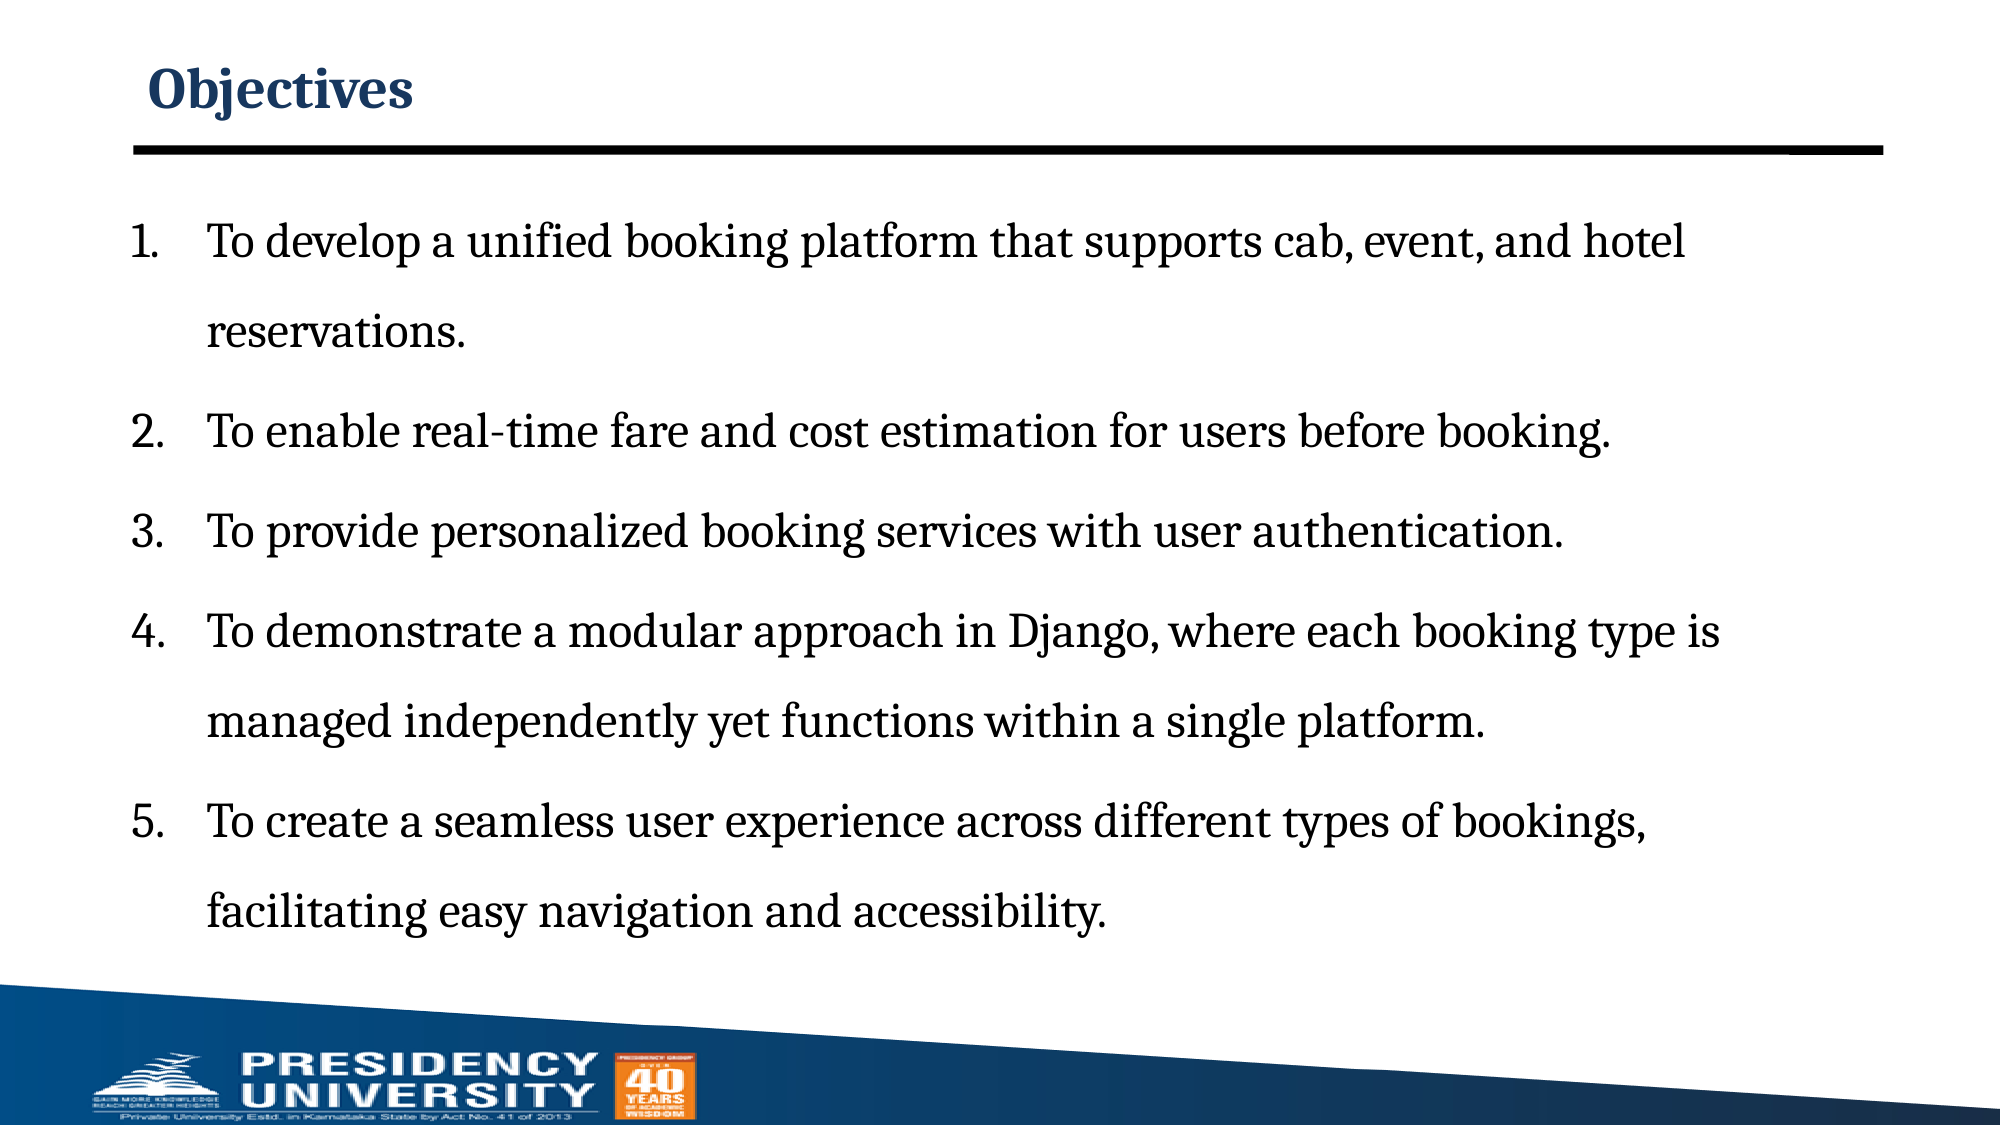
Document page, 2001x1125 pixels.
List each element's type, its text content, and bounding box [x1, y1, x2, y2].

picture [0, 982, 2000, 1125]
list To develop a unified booking platform that supports cab, event, and hotel reservations. To enable real-time fare and cost estimation for users before booking. To provide personalized booking services with user authentication. To demonstrate a modular approach in Django, where each booking type is managed independently yet functions within a single platform. To create a seamless user experience across different types of bookings, facilitating easy navigation and accessibility. [116, 169, 1790, 1035]
title Objectives [133, 45, 1884, 125]
